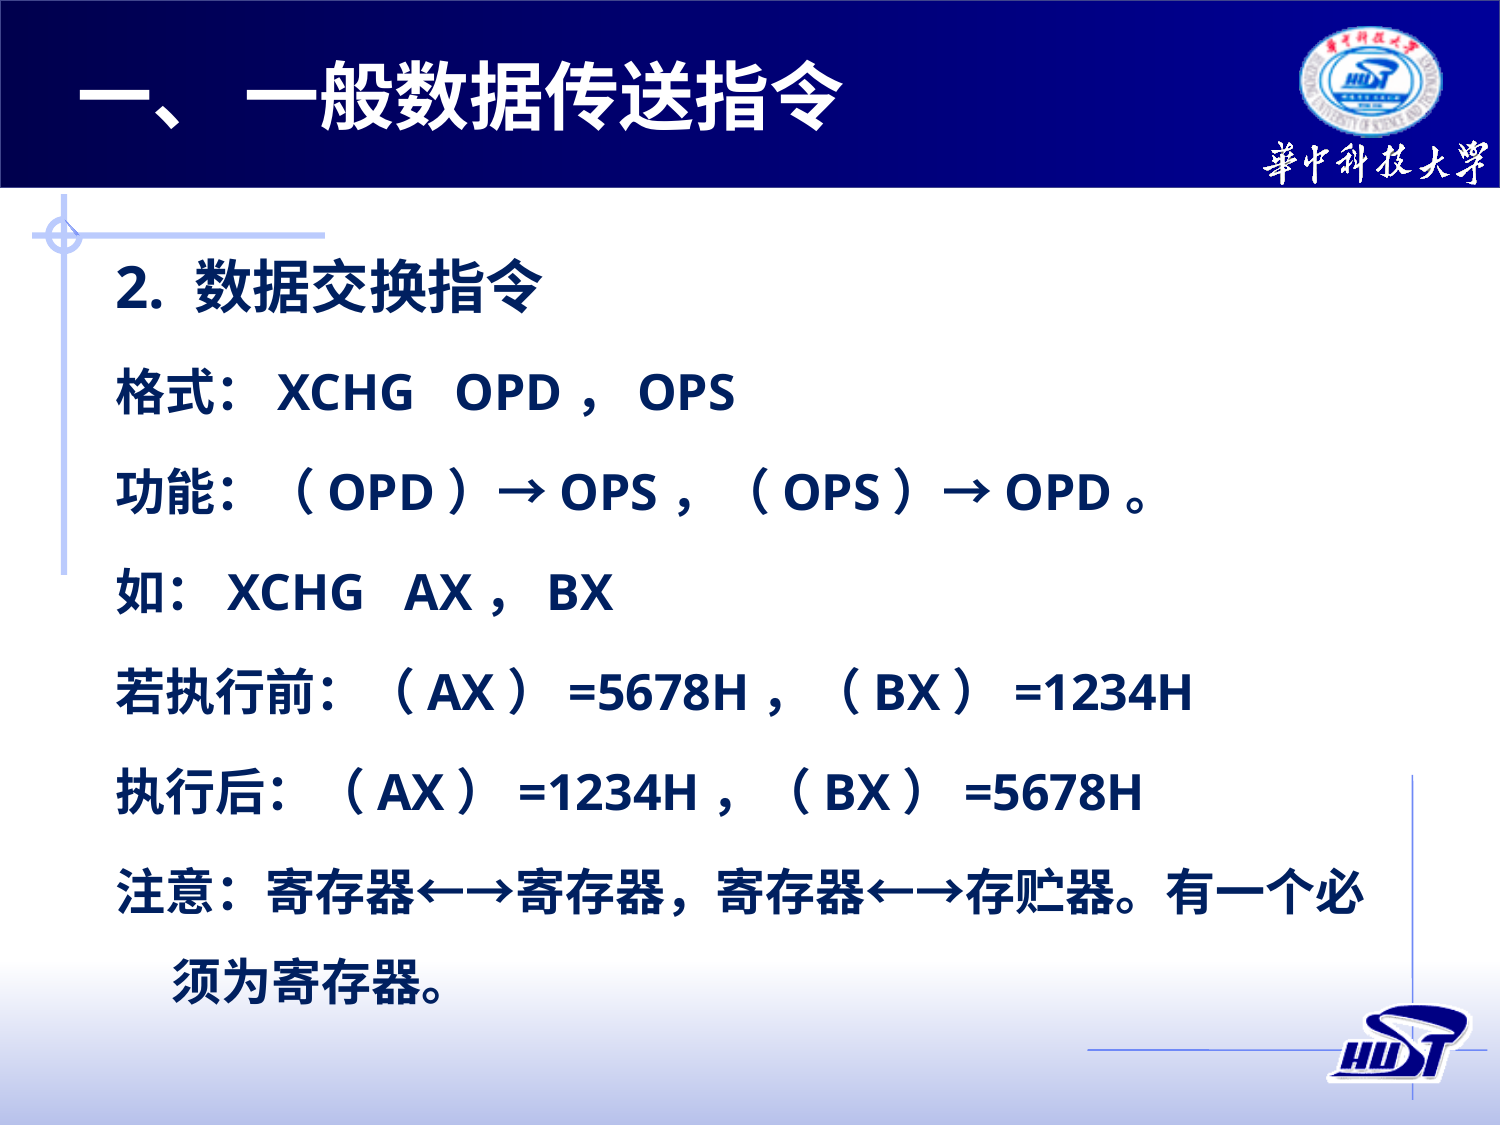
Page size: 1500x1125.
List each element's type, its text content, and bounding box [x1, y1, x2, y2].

picture [1338, 26, 1443, 138]
picture [1262, 140, 1488, 185]
title 一、 一般数据传送指令 [62, 12, 1338, 151]
list 2. 数据交换指令 格式：XCHG OPD，OPS 功能：（OPD）→OPS，（OPS）→OPD。 如：XCHG AX，BX 若执行前：（AX）=5678H，（BX）=1234H 执行后：（AX）=1234H，（BX）=5678H 注意：寄存器←→寄存器，寄存器←→存贮器。有一个必须为寄存器。 [100, 207, 1389, 1042]
